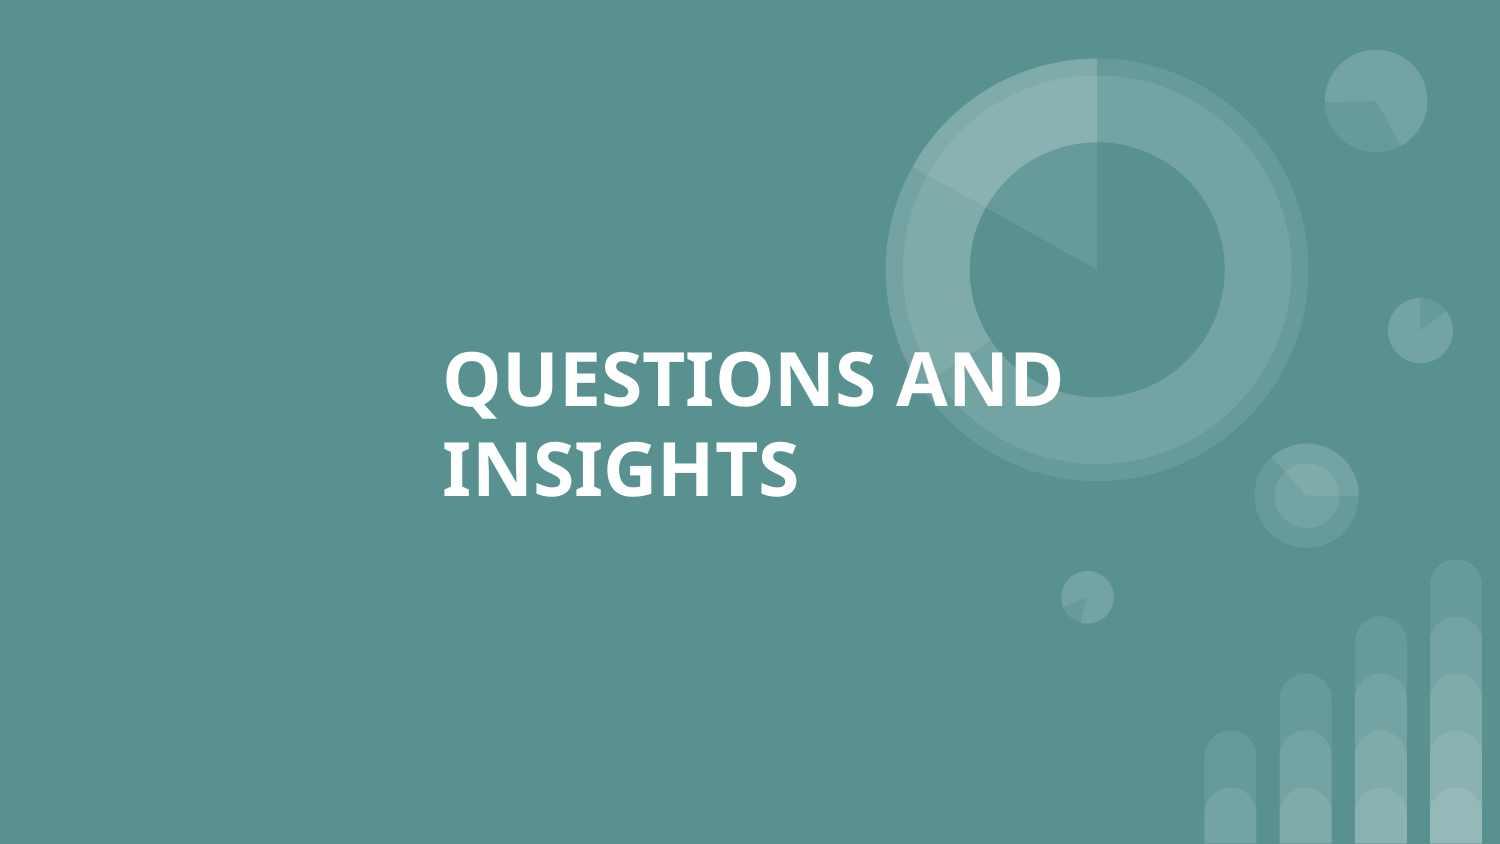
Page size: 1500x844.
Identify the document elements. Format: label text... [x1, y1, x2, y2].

title QUESTIONS AND INSIGHTS [427, 268, 1127, 576]
